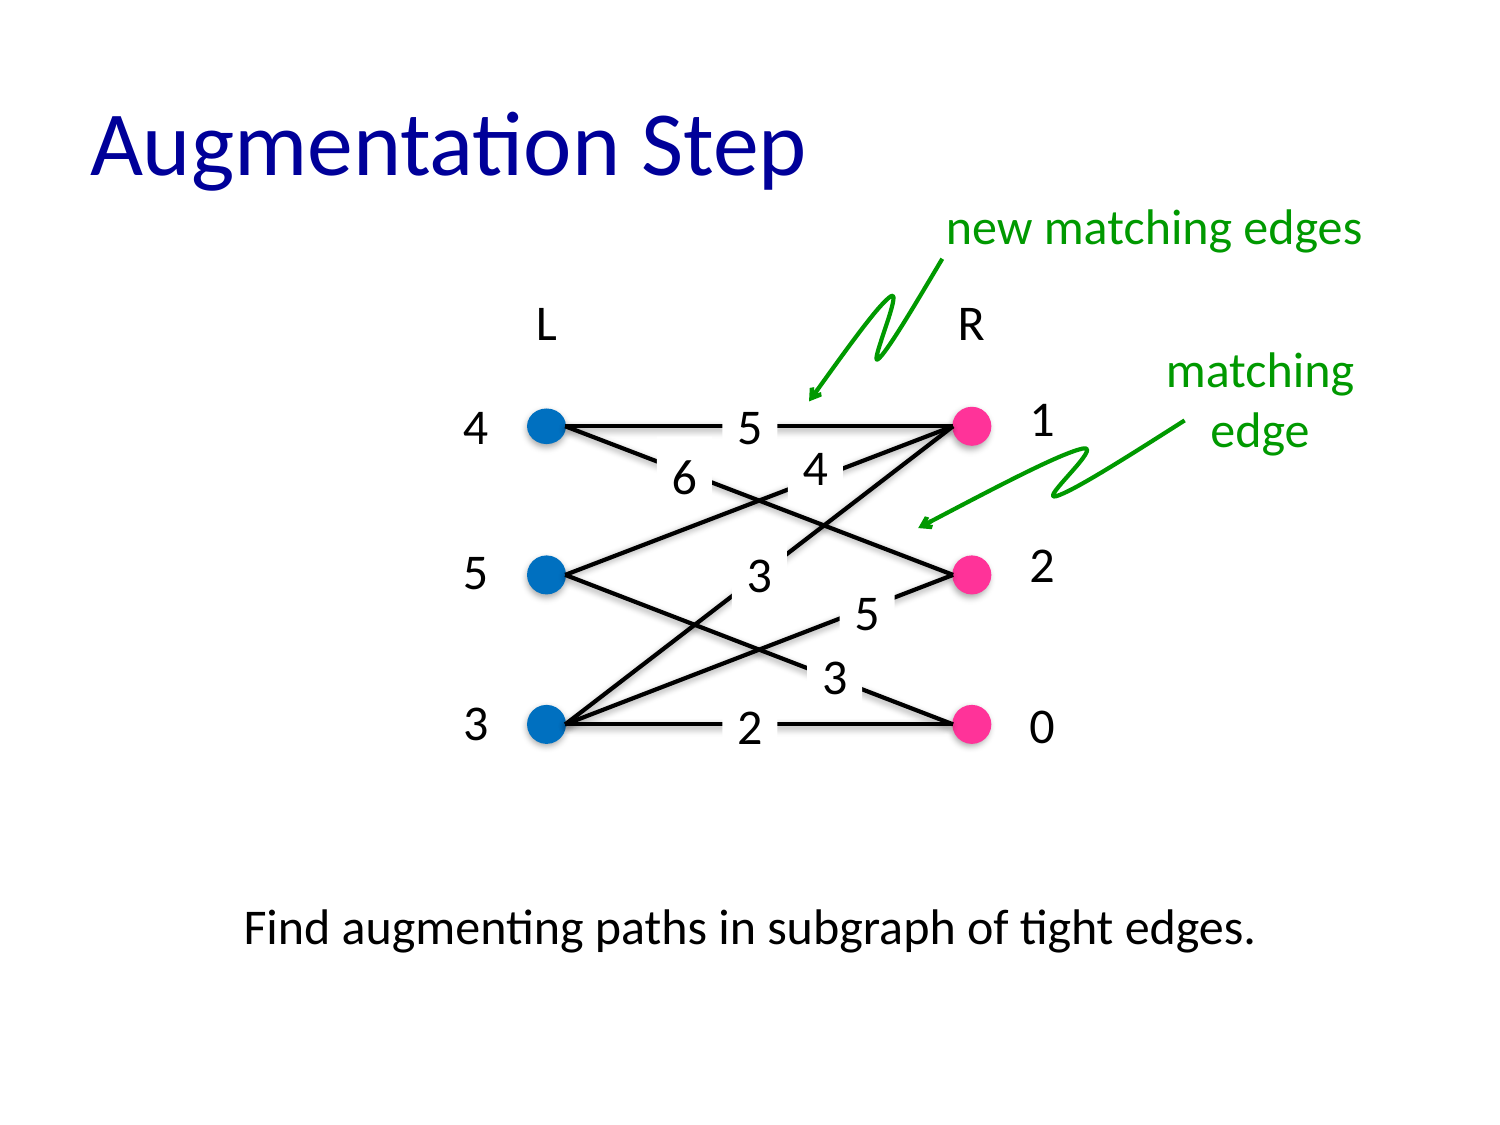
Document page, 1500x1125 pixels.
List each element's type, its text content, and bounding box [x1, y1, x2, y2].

text_box [952, 406, 992, 446]
text_box L [521, 283, 572, 359]
text_box [527, 555, 558, 595]
text_box 4 [448, 387, 504, 463]
text_box 2 [722, 735, 778, 762]
text_box [809, 263, 943, 402]
text_box 3 [448, 682, 504, 758]
text_box 2 [1014, 525, 1070, 601]
text_box [527, 408, 566, 445]
title Augmentation Step [75, 45, 1425, 233]
text_box 0 [1014, 686, 1070, 762]
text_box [565, 431, 954, 574]
text_box 5 [722, 387, 778, 422]
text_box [565, 574, 954, 725]
text_box [527, 704, 564, 744]
text_box matching edge [1137, 330, 1383, 465]
text_box 1 [1014, 379, 1070, 455]
text_box [959, 555, 992, 595]
text_box [959, 439, 1137, 512]
text_box new matching edges [925, 187, 1383, 263]
text_box Find augmenting paths in subgraph of tight edges. [74, 886, 1425, 962]
text_box [954, 704, 992, 744]
text_box R [942, 283, 1000, 359]
text_box 5 [448, 531, 504, 607]
